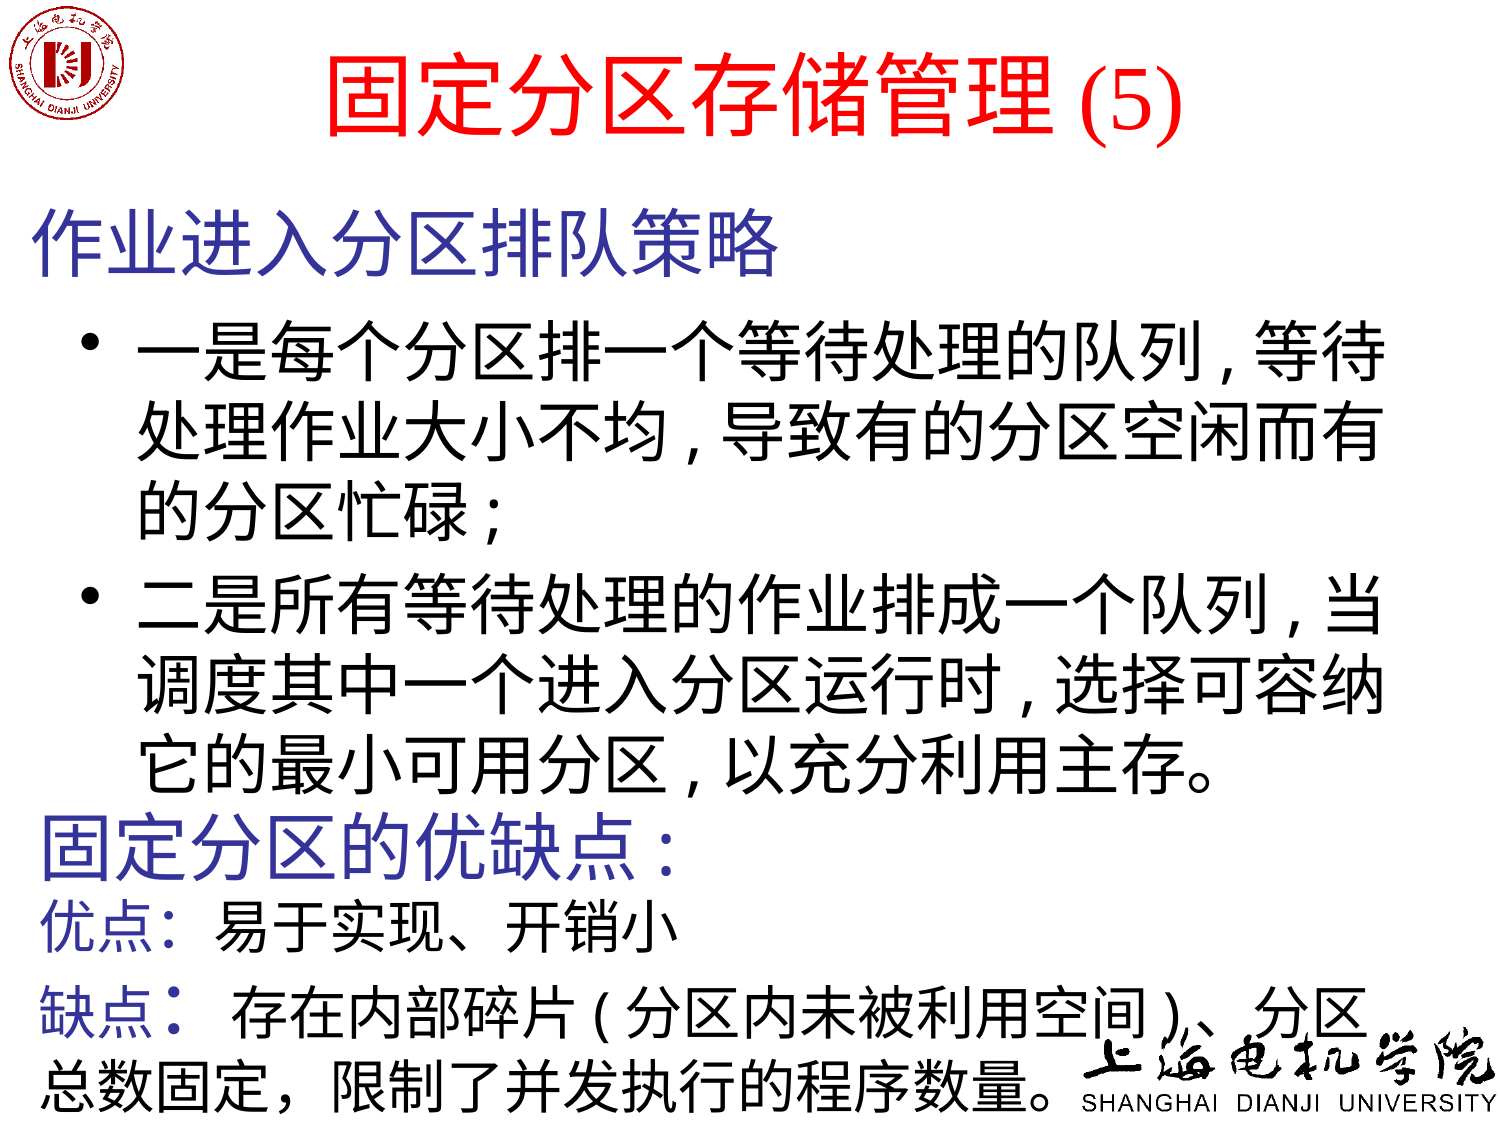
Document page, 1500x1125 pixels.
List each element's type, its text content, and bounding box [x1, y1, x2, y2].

picture [1413, 1023, 1500, 1114]
picture [9, 6, 124, 120]
text_box 固定分区的优缺点: 优点：易于实现、开销小 缺点：存在内部碎片(分区内未被利用空间)、分区总数固定，限制了并发执行的程序数量。 [38, 799, 1413, 1120]
text_box 作业进入分区排队策略 [29, 196, 1404, 287]
list 一是每个分区排一个等待处理的队列,等待处理作业大小不均,导致有的分区空闲而有的分区忙碌; 二是所有等待处理的作业排成一个队列,当调度其中一个进入分区运行时,选择可容纳它的最小可用分区,以充分利用主存。 [64, 302, 1412, 799]
title 固定分区存储管理(5) [37, 31, 1471, 141]
